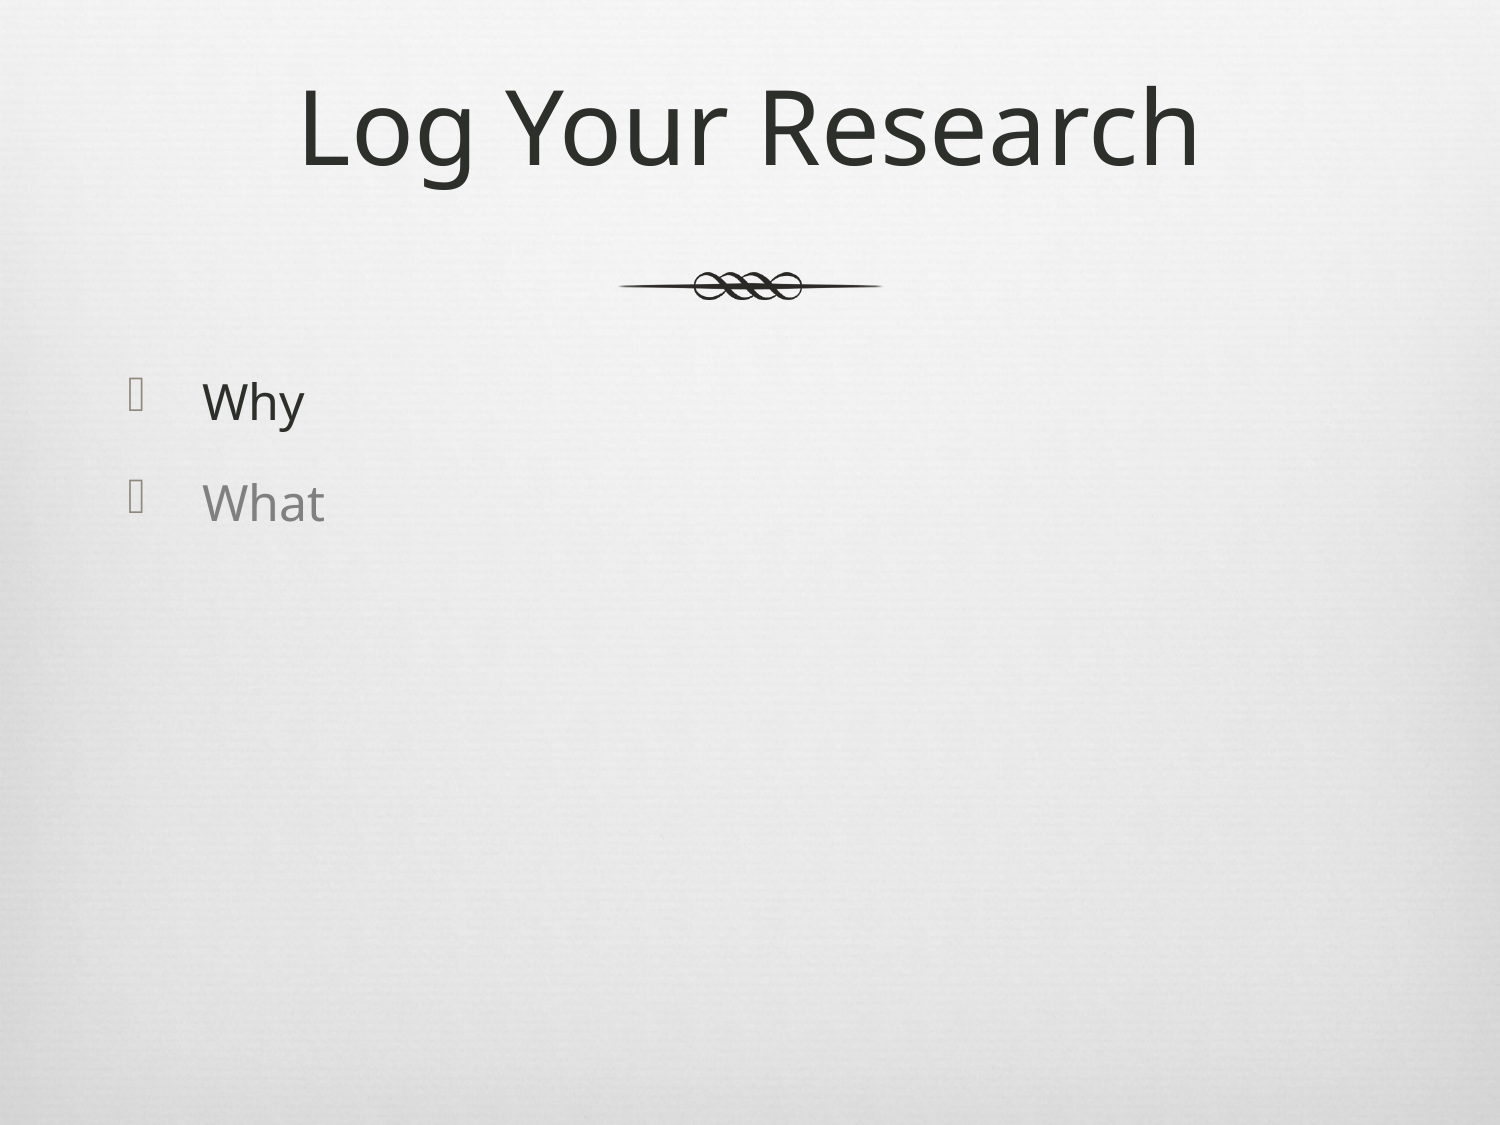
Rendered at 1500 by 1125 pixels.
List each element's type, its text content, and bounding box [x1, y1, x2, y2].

picture [615, 272, 885, 300]
title Log Your Research [112, 11, 1388, 236]
list Why What [112, 362, 1388, 963]
